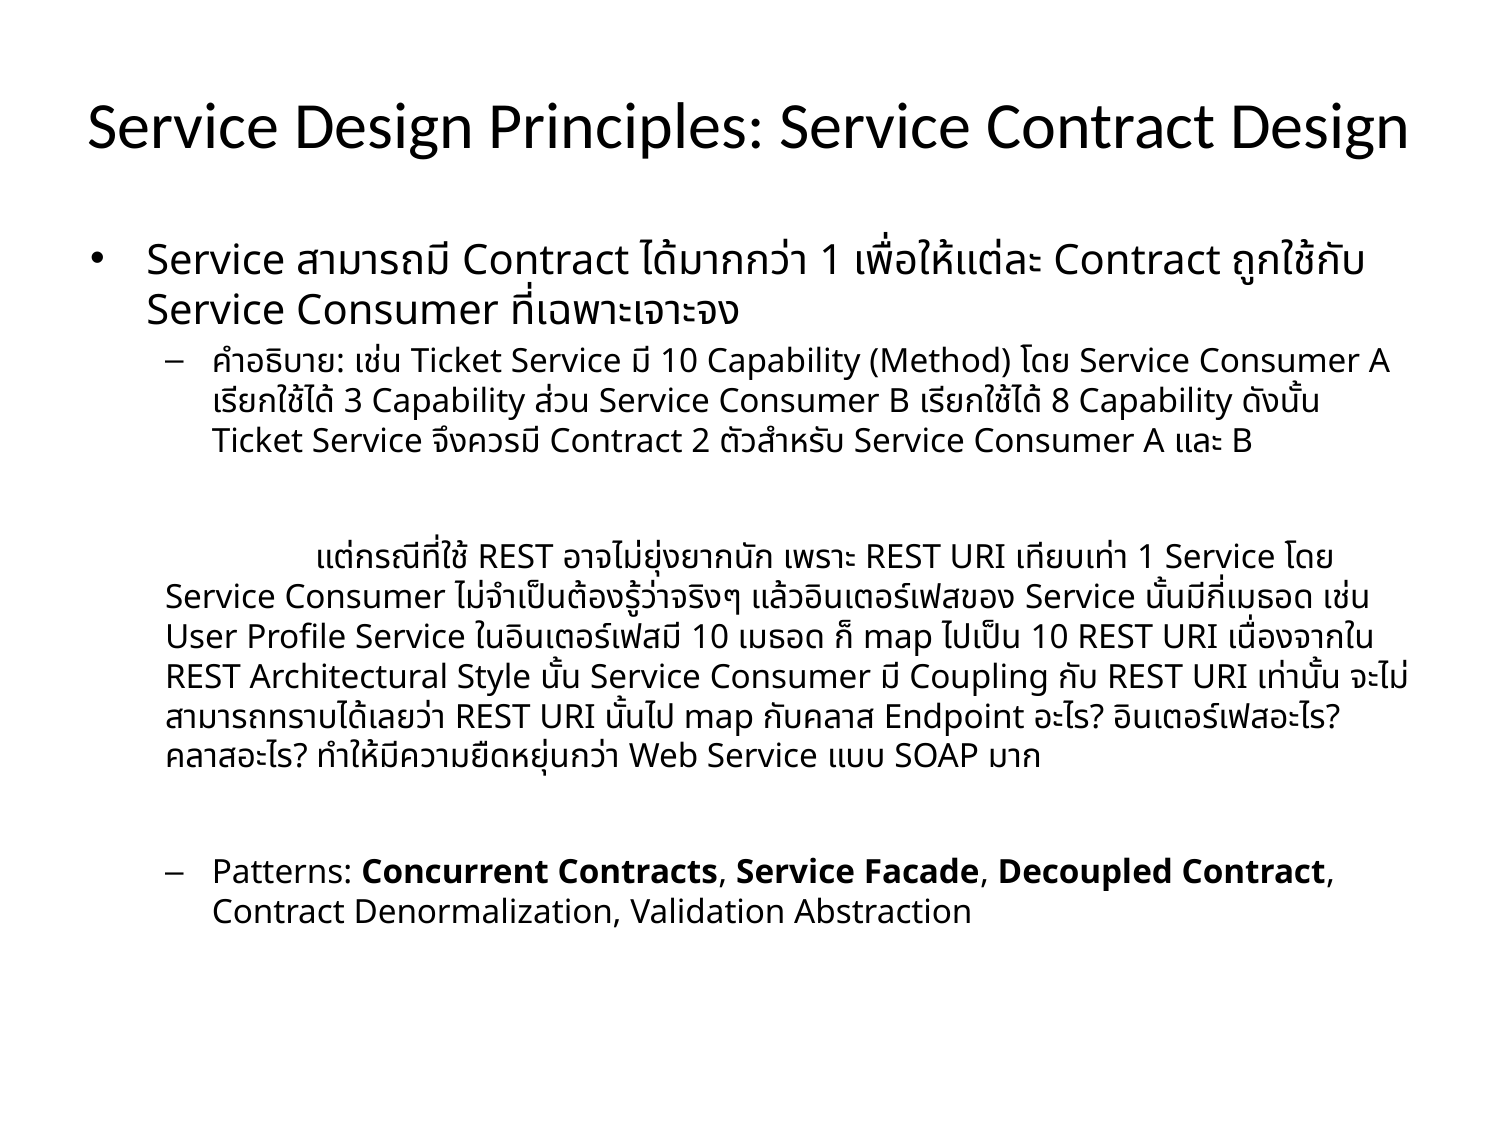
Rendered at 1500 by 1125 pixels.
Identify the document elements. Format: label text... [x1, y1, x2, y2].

title Service Design Principles: Service Contract Design [37, 45, 1463, 200]
list Service สามารถมี Contract ได้มากกว่า 1 เพื่อให้แต่ละ Contract ถูกใช้กับ Service Consumer ที่เฉพาะเจาะจง คำอธิบาย: เช่น Ticket Service มี 10 Capability (Method) โดย Service Consumer A เรียกใช้ได้ 3 Capability ส่วน Service Consumer B เรียกใช้ได้ 8 Capability ดังนั้น Ticket Service จึงควรมี Contract 2 ตัวสำหรับ Service Consumer A และ B แต่กรณีที่ใช้ REST อาจไม่ยุ่งยากนัก เพราะ REST URI เทียบเท่า 1 Service โดย Service Consumer ไม่จำเป็นต้องรู้ว่าจริงๆ แล้วอินเตอร์เฟสของ Service นั้นมีกี่เมธอด เช่น User Profile Service ในอินเตอร์เฟสมี 10 เมธอด ก็ map ไปเป็น 10 REST URI เนื่องจากใน REST Architectural Style นั้น Service Consumer มี Coupling กับ REST URI เท่านั้น จะไม่สามารถทราบได้เลยว่า REST URI นั้นไป map กับคลาส Endpoint อะไร? อินเตอร์เฟสอะไร? คลาสอะไร? ทำให้มีความยืดหยุ่นกว่า Web Service แบบ SOAP มาก Patterns: Concurrent Contracts, Service Facade, Decoupled Contract, Contract Denormalization, Validation Abstraction [75, 224, 1425, 1075]
